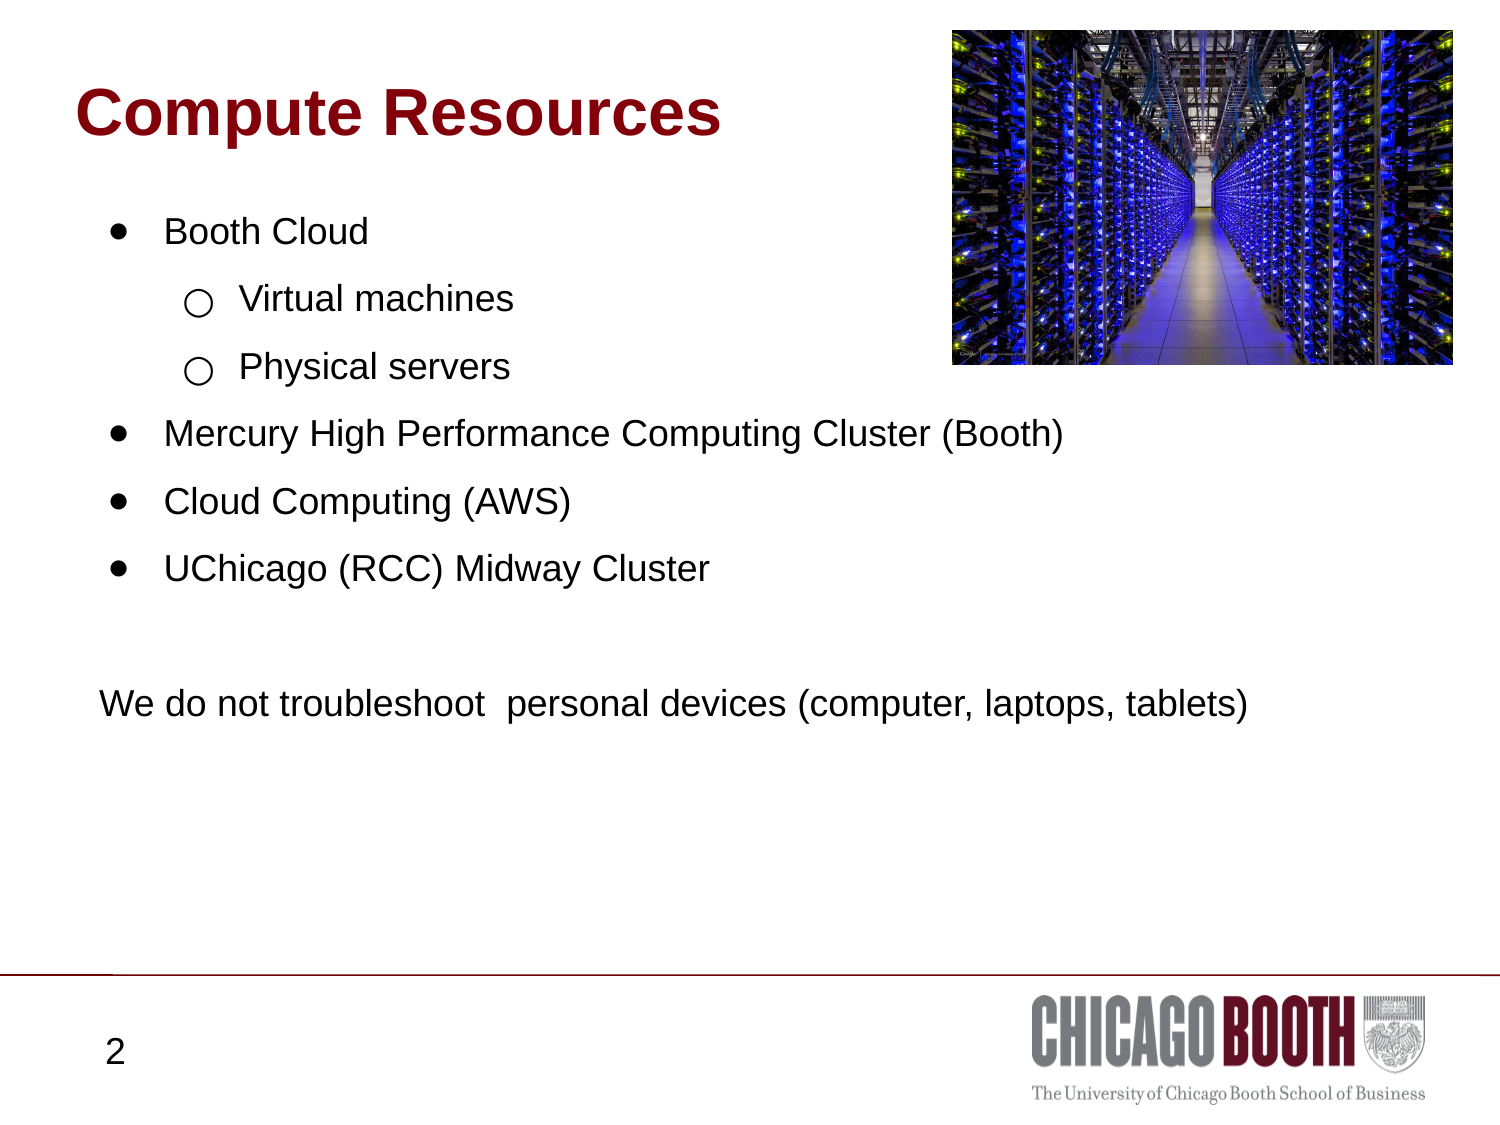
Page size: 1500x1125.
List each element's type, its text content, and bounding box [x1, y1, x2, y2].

list Booth Cloud Virtual machines Physical servers Mercury High Performance Computing Cluster (Booth) Cloud Computing (AWS) UChicago (RCC) Midway Cluster We do not troubleshoot personal devices (computer, laptops, tablets) [88, 184, 1439, 941]
title Compute Resources [75, 43, 946, 150]
picture [951, 30, 1454, 365]
picture [1032, 995, 1425, 1105]
